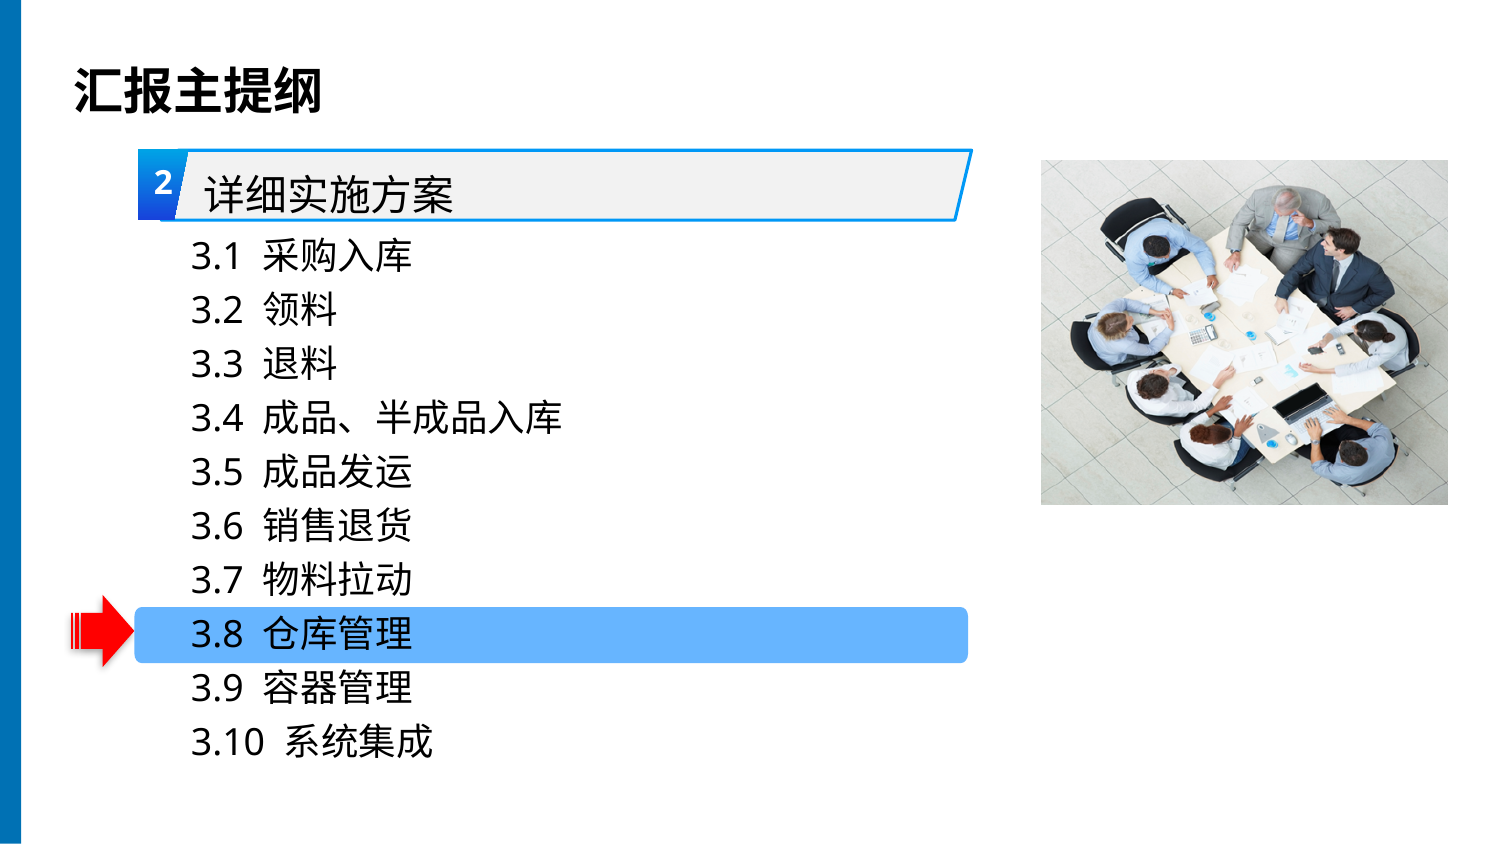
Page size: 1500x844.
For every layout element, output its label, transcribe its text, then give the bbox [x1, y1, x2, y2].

title 汇报主提纲 [73, 50, 1448, 112]
text_box [134, 607, 188, 664]
picture [1040, 159, 1448, 505]
text_box 3.1 采购入库 3.2 领料 3.3 退料 3.4 成品、半成品入库 3.5 成品发运 3.6 销售退货 3.7 物料拉动 3.8 仓库管理 3.9 容器管理 3.10 系统集成 [188, 244, 670, 763]
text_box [137, 148, 972, 229]
text_box [670, 607, 969, 664]
text_box [70, 594, 134, 668]
